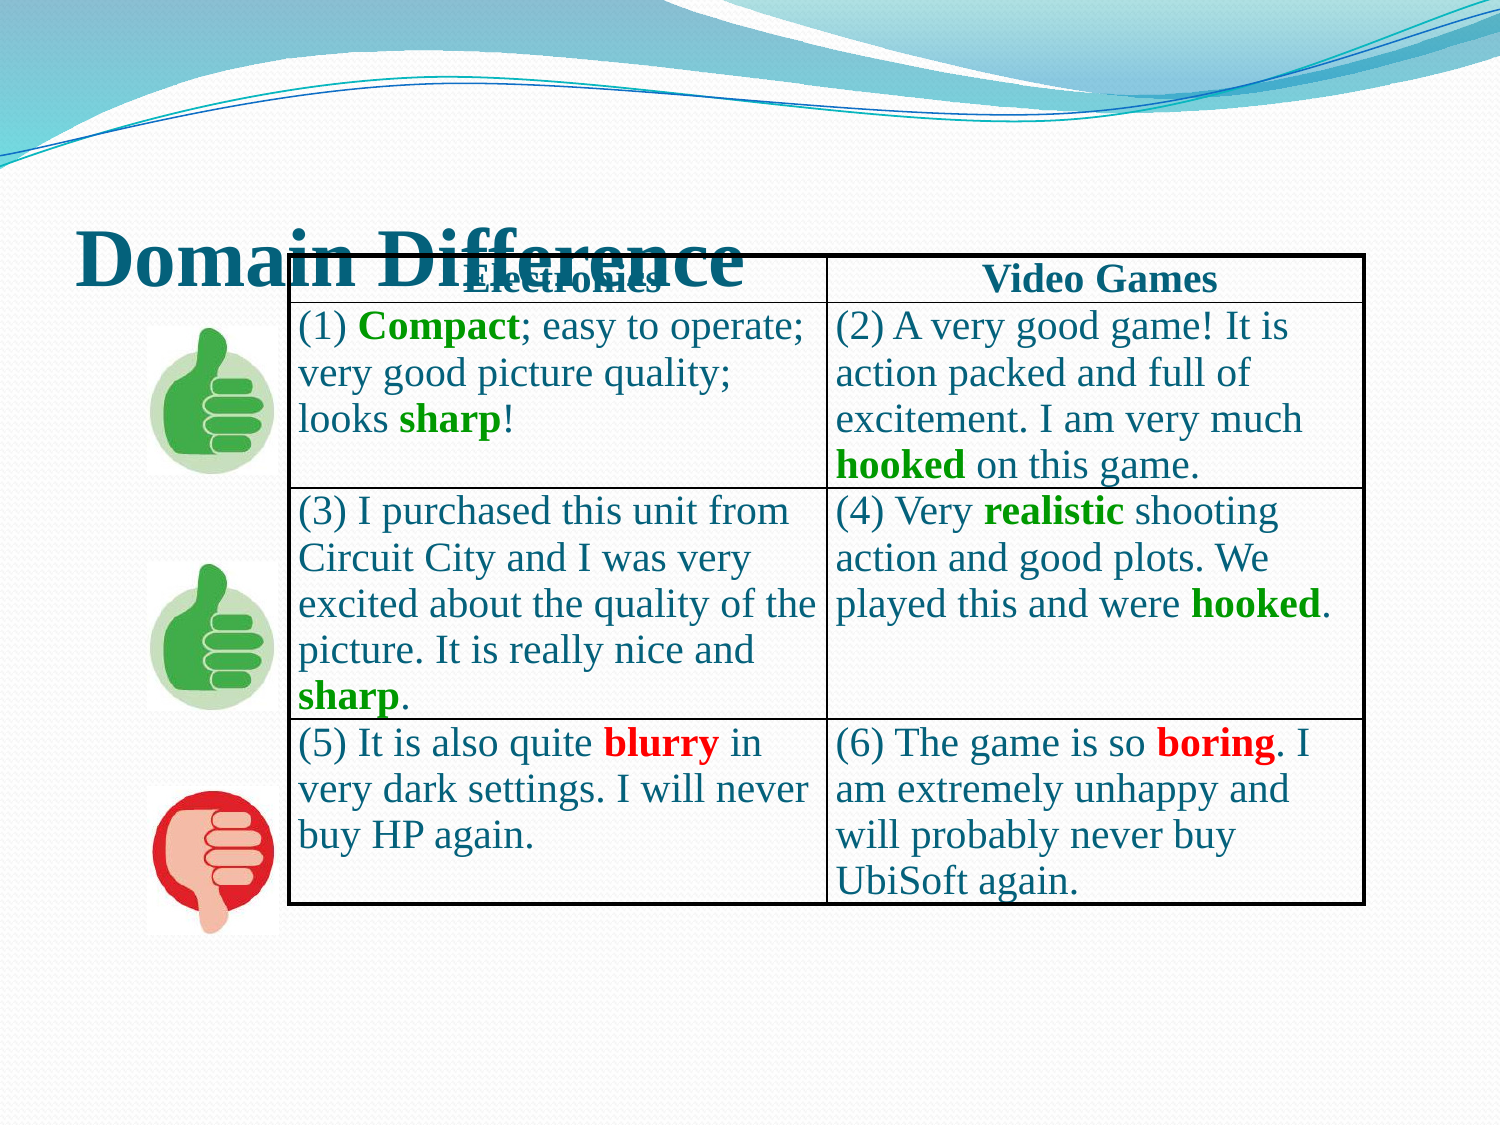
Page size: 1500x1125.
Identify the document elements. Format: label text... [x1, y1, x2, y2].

table_cell (2) A very good game! It is action packed and full of excitement. I am very much hooked on this game. [828, 303, 1362, 487]
table_header Electronics [291, 258, 826, 302]
table_header Video Games [828, 258, 1362, 302]
table_cell (1) Compact; easy to operate; very good picture quality; looks sharp! [291, 303, 826, 487]
table_cell (4) Very realistic shooting action and good plots. We played this and were hooked. [828, 489, 1362, 718]
picture [147, 786, 279, 935]
picture [147, 562, 278, 711]
title Domain Difference [75, 115, 1425, 303]
table_cell (5) It is also quite blurry in very dark settings. I will never buy HP again. [291, 720, 826, 902]
table_cell (3) I purchased this unit from Circuit City and I was very excited about the quality of the picture. It is really nice and sharp. [291, 489, 826, 718]
picture [147, 326, 278, 475]
table_cell (6) The game is so boring. I am extremely unhappy and will probably never buy UbiSoft again. [828, 720, 1362, 902]
